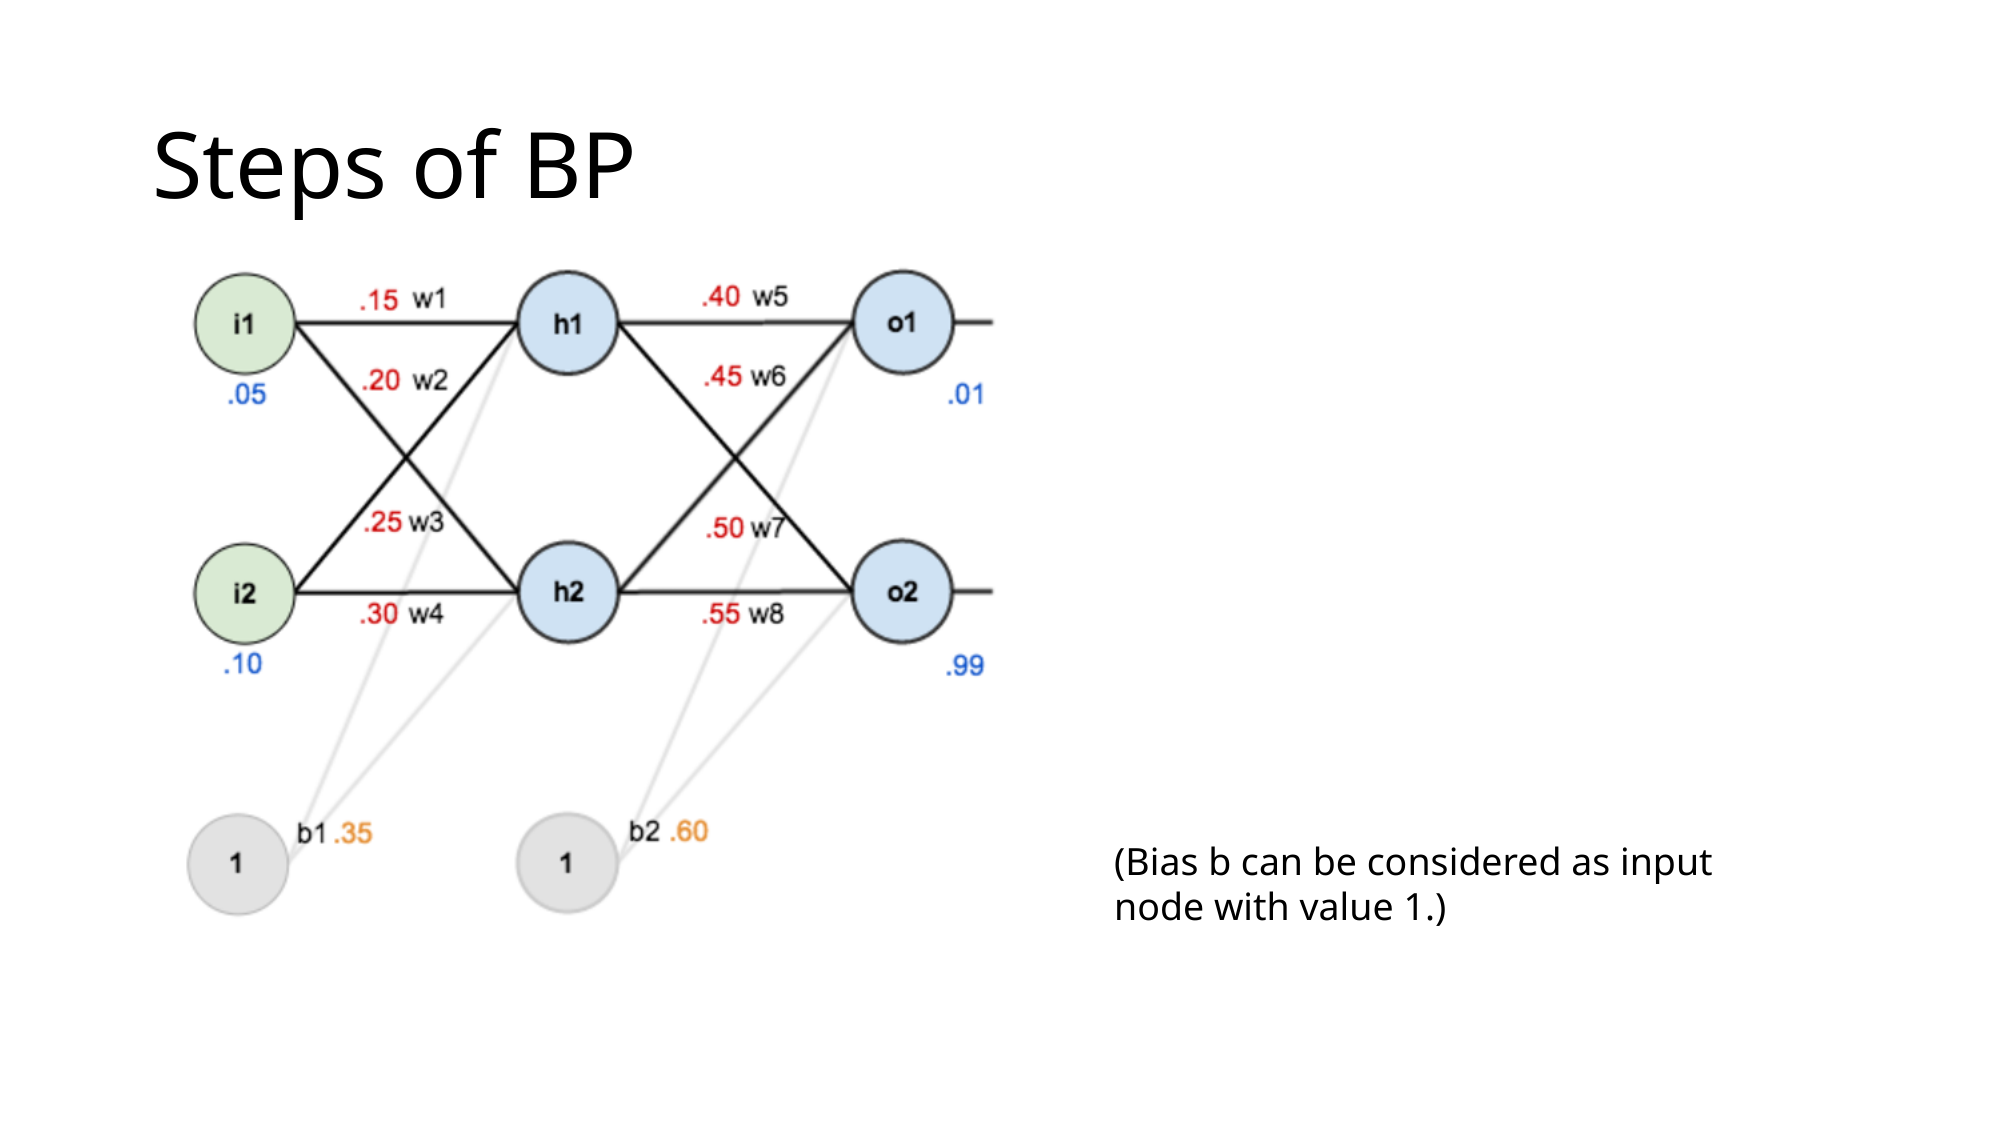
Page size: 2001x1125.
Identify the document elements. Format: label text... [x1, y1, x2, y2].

text_box (Bias b can be considered as input node with value 1.) [1099, 830, 1780, 936]
title Steps of BP [137, 59, 1863, 278]
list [137, 223, 1017, 937]
